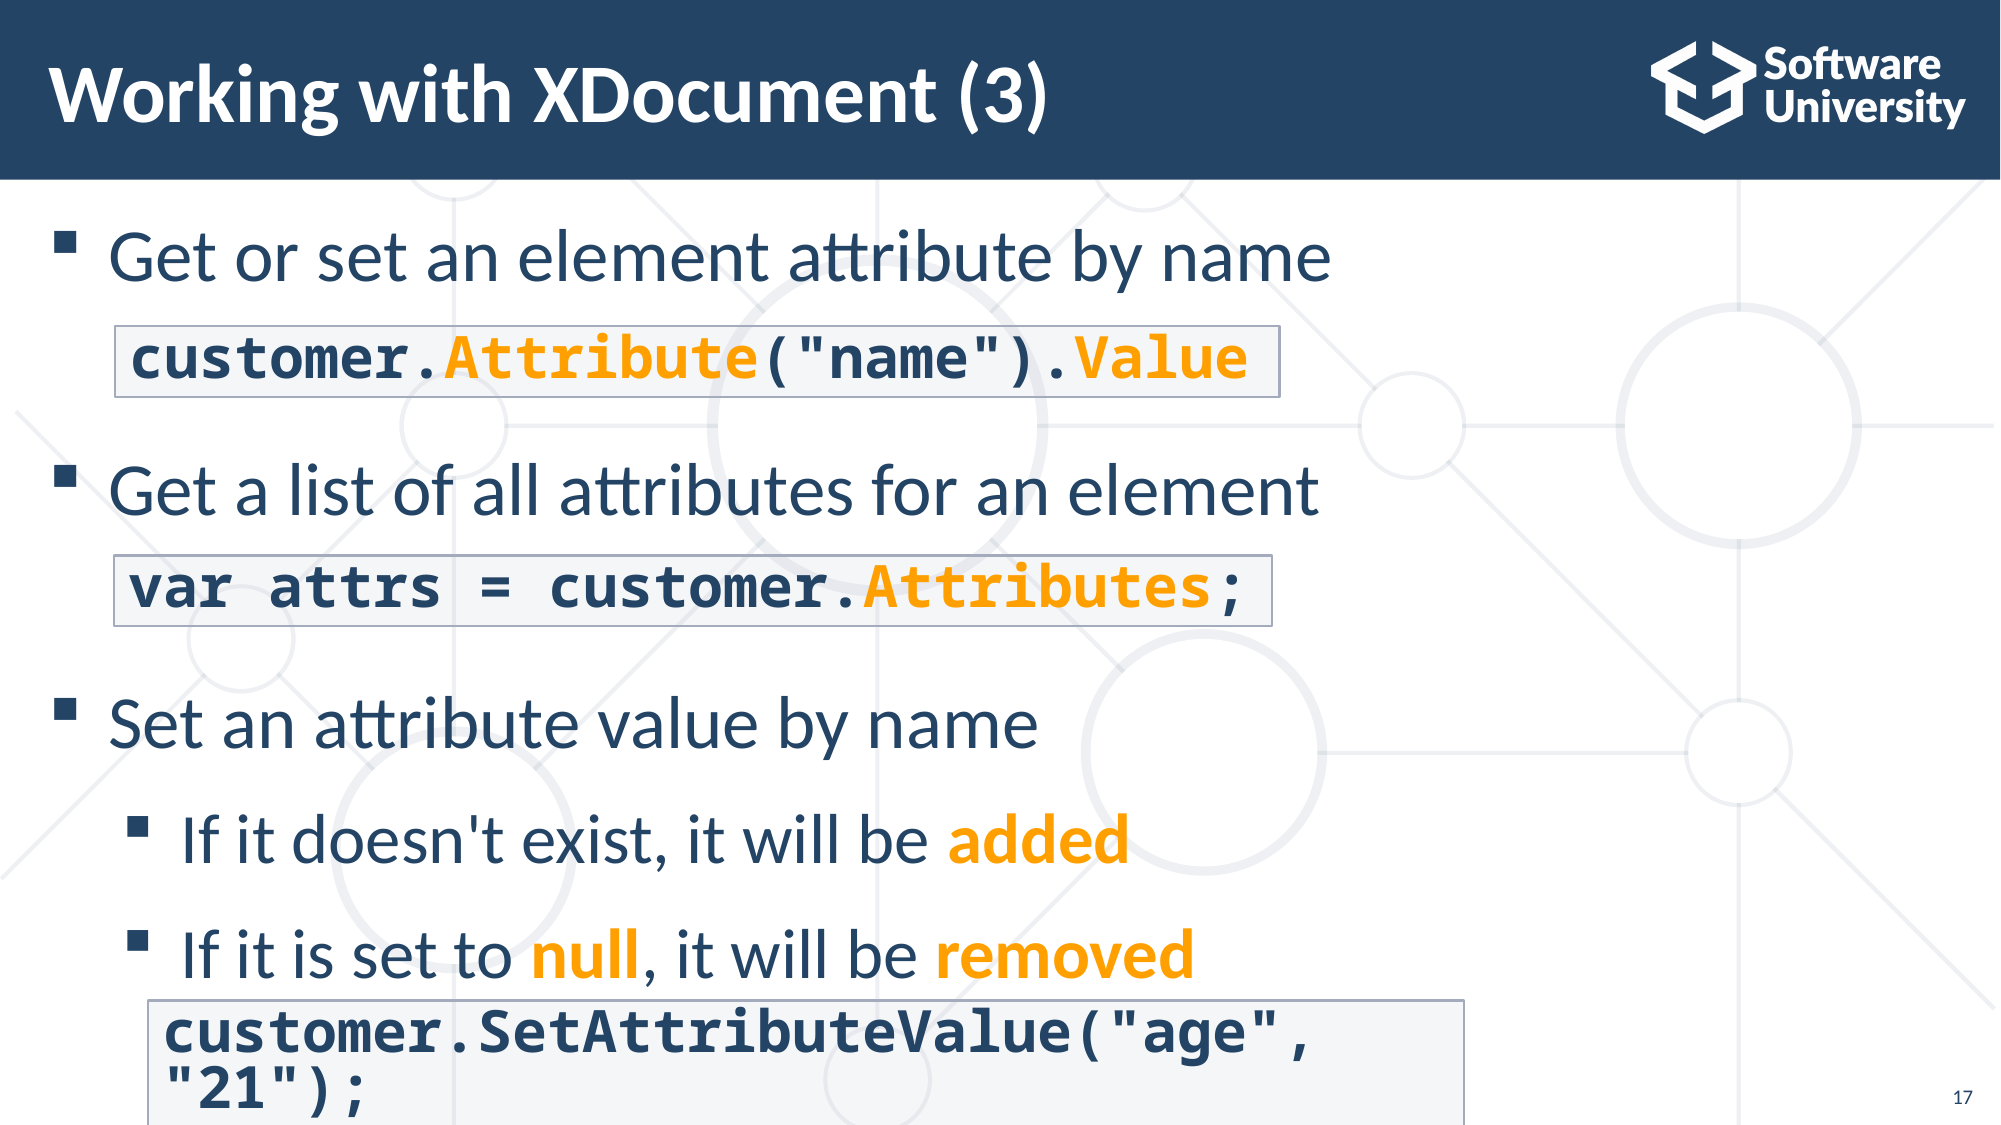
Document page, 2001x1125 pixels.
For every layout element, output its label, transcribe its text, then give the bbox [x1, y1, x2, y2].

slide_number 17 [1927, 1067, 1989, 1117]
text_box customer.SetAttributeValue("age", "21"); [147, 1000, 1465, 1125]
title Working with XDocument (3) [31, 16, 1625, 162]
picture [1651, 41, 1966, 134]
text_box customer.Attribute("name").Value [114, 326, 1280, 397]
list Get or set an element attribute by name Get a list of all attributes for an element Set an attribute value by name If it doesn't exist, it will be added If it is set to null, it will be removed [31, 196, 1970, 1104]
text_box var attrs = customer.Attributes; [114, 555, 1272, 627]
